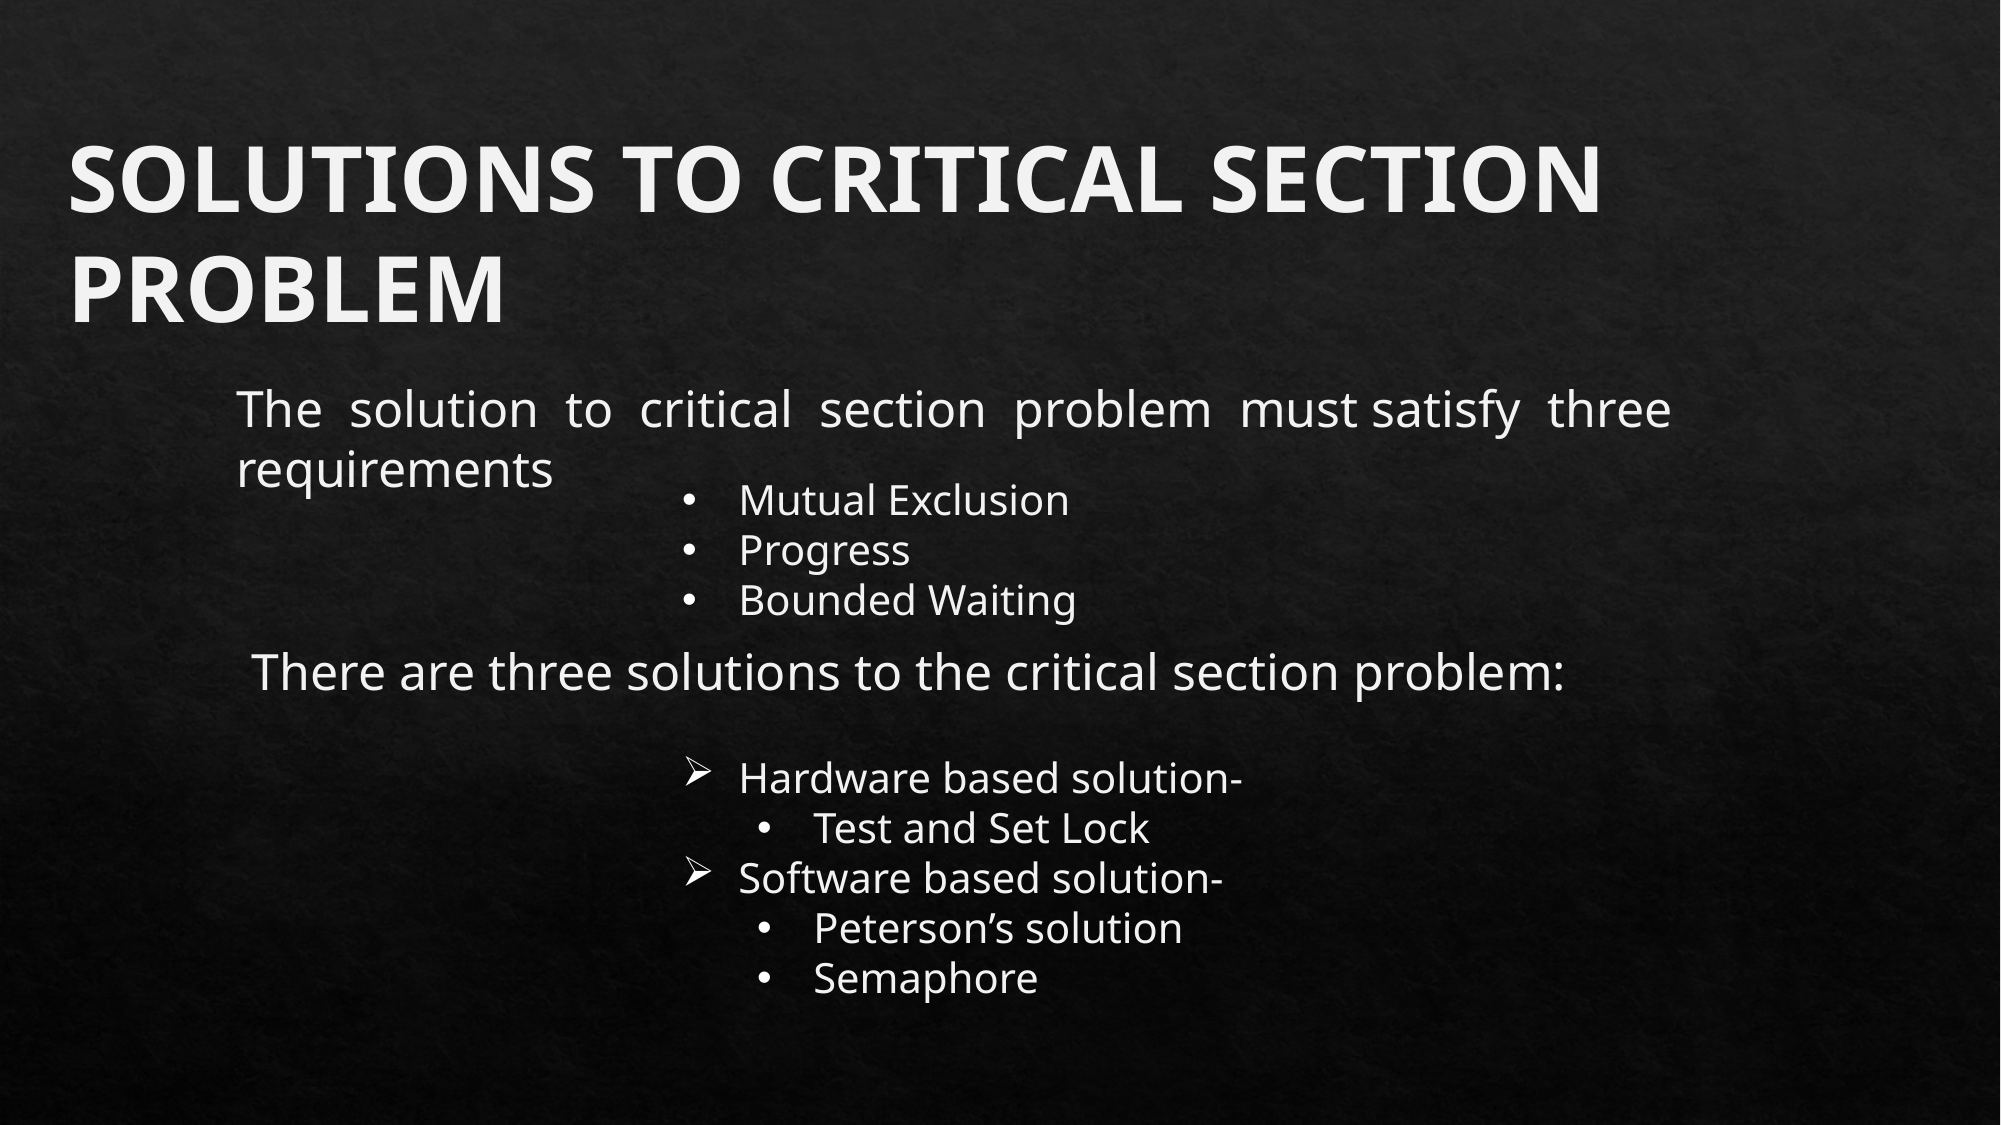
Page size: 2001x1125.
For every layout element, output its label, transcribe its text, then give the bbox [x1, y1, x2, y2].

picture [0, 0, 2001, 1125]
text_box Hardware based solution- Test and Set Lock Software based solution- Peterson’s solution Semaphore [667, 744, 1667, 1010]
text_box SOLUTIONS TO CRITICAL SECTION PROBLEM [52, 113, 1667, 348]
text_box There are three solutions to the critical section problem: [236, 633, 1700, 708]
text_box The solution to critical section problem must satisfy three requirements [221, 370, 1776, 506]
text_box Mutual Exclusion Progress Bounded Waiting [667, 466, 1667, 632]
